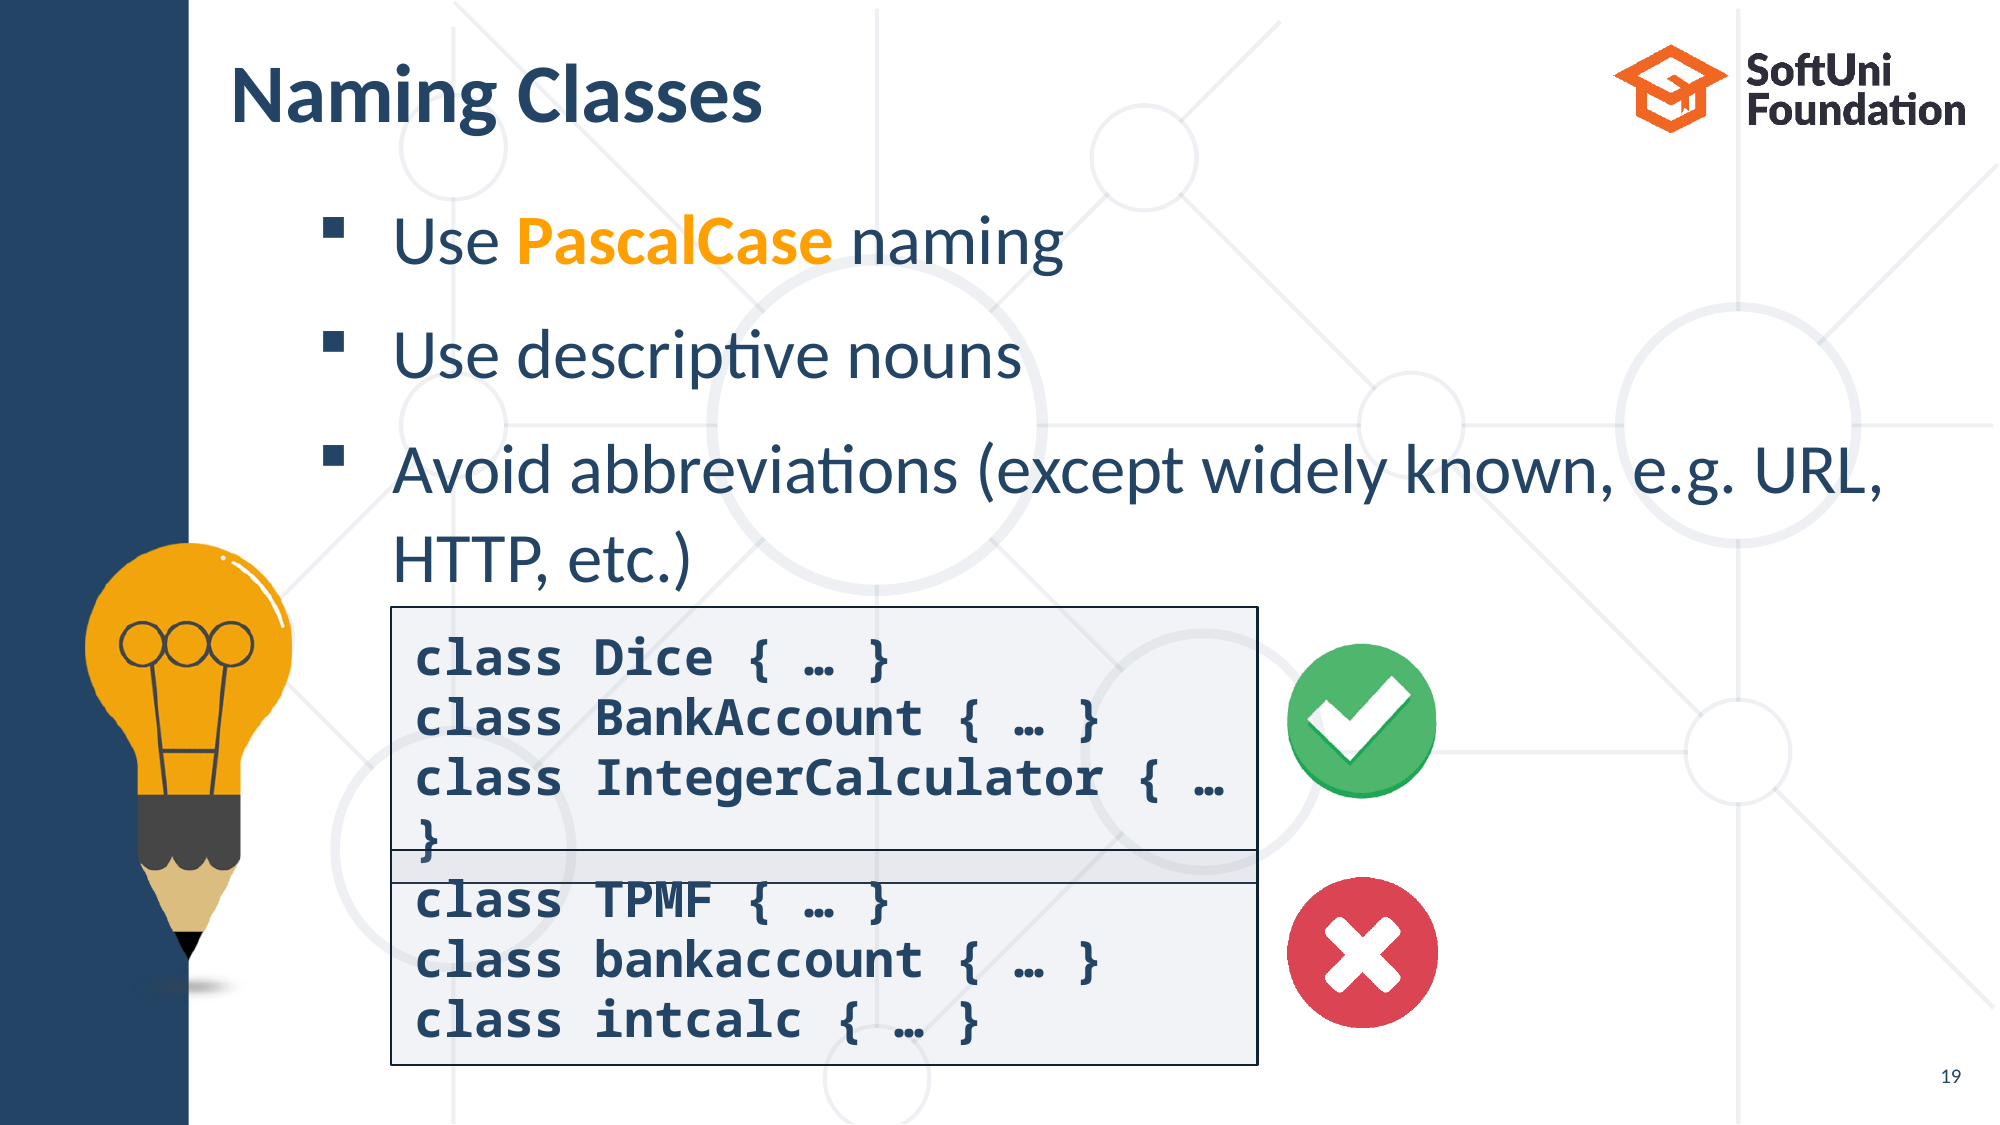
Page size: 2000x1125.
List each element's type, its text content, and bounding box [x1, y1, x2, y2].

title Naming Classes [212, 16, 1591, 162]
picture [85, 543, 292, 1003]
picture [1286, 877, 1438, 1028]
list Use PascalCase naming Use descriptive nouns Avoid abbreviations (except widely known, e.g. URL, HTTP, etc.) [299, 183, 1968, 1050]
text_box class TPMF { … } class bankaccount { … } class intcalc { … } [390, 849, 1258, 1066]
text_box class Dice { … } class BankAccount { … } class IntegerCalculator { … } [390, 607, 1258, 849]
picture [1613, 44, 1965, 133]
picture [1149, 637, 1571, 817]
slide_number 19 [1896, 1049, 1968, 1101]
